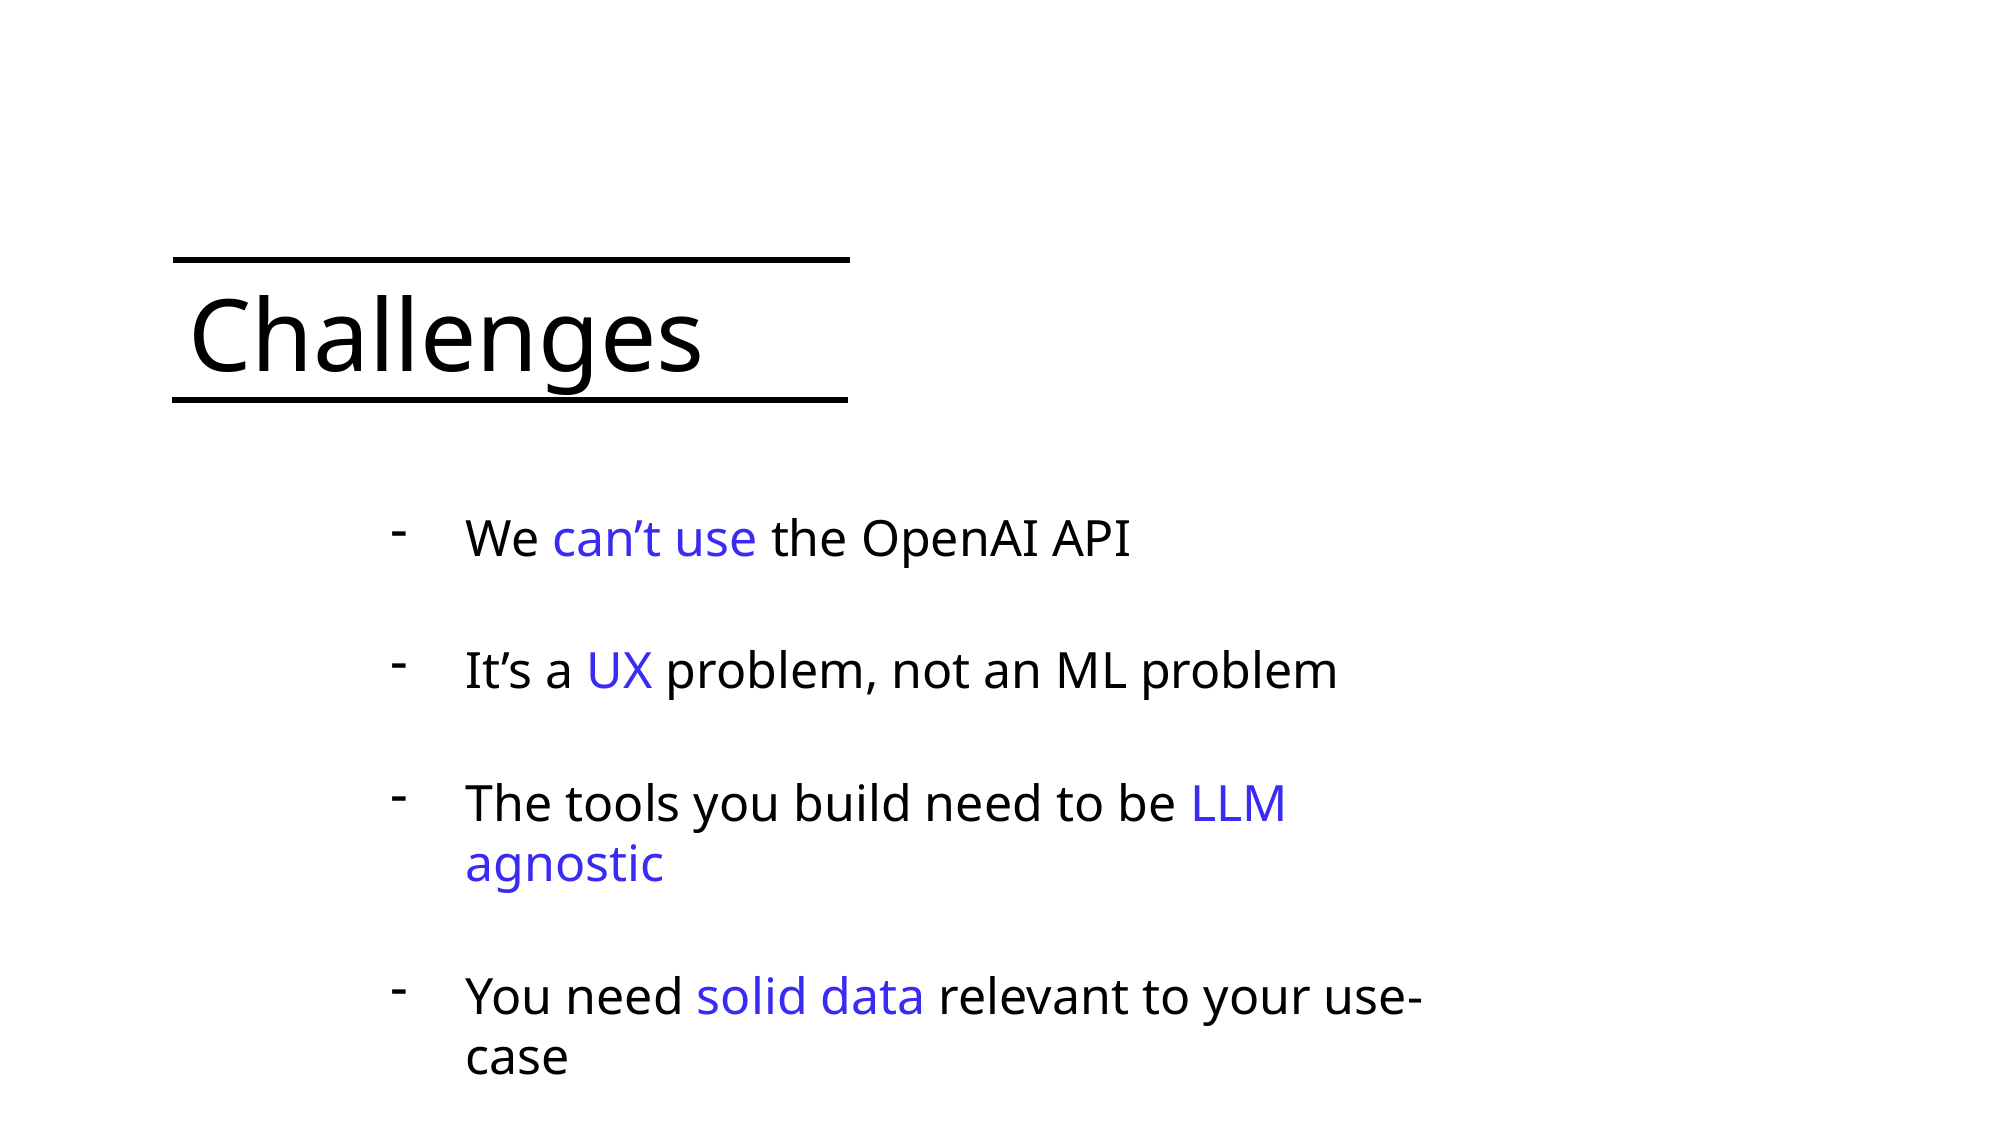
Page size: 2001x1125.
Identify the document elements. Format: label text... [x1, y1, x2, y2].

text_box We can’t use the OpenAI API It’s a UX problem, not an ML problem The tools you build need to be LLM agnostic You need solid data relevant to your use-case [375, 499, 1506, 1125]
text_box Challenges [173, 264, 866, 399]
